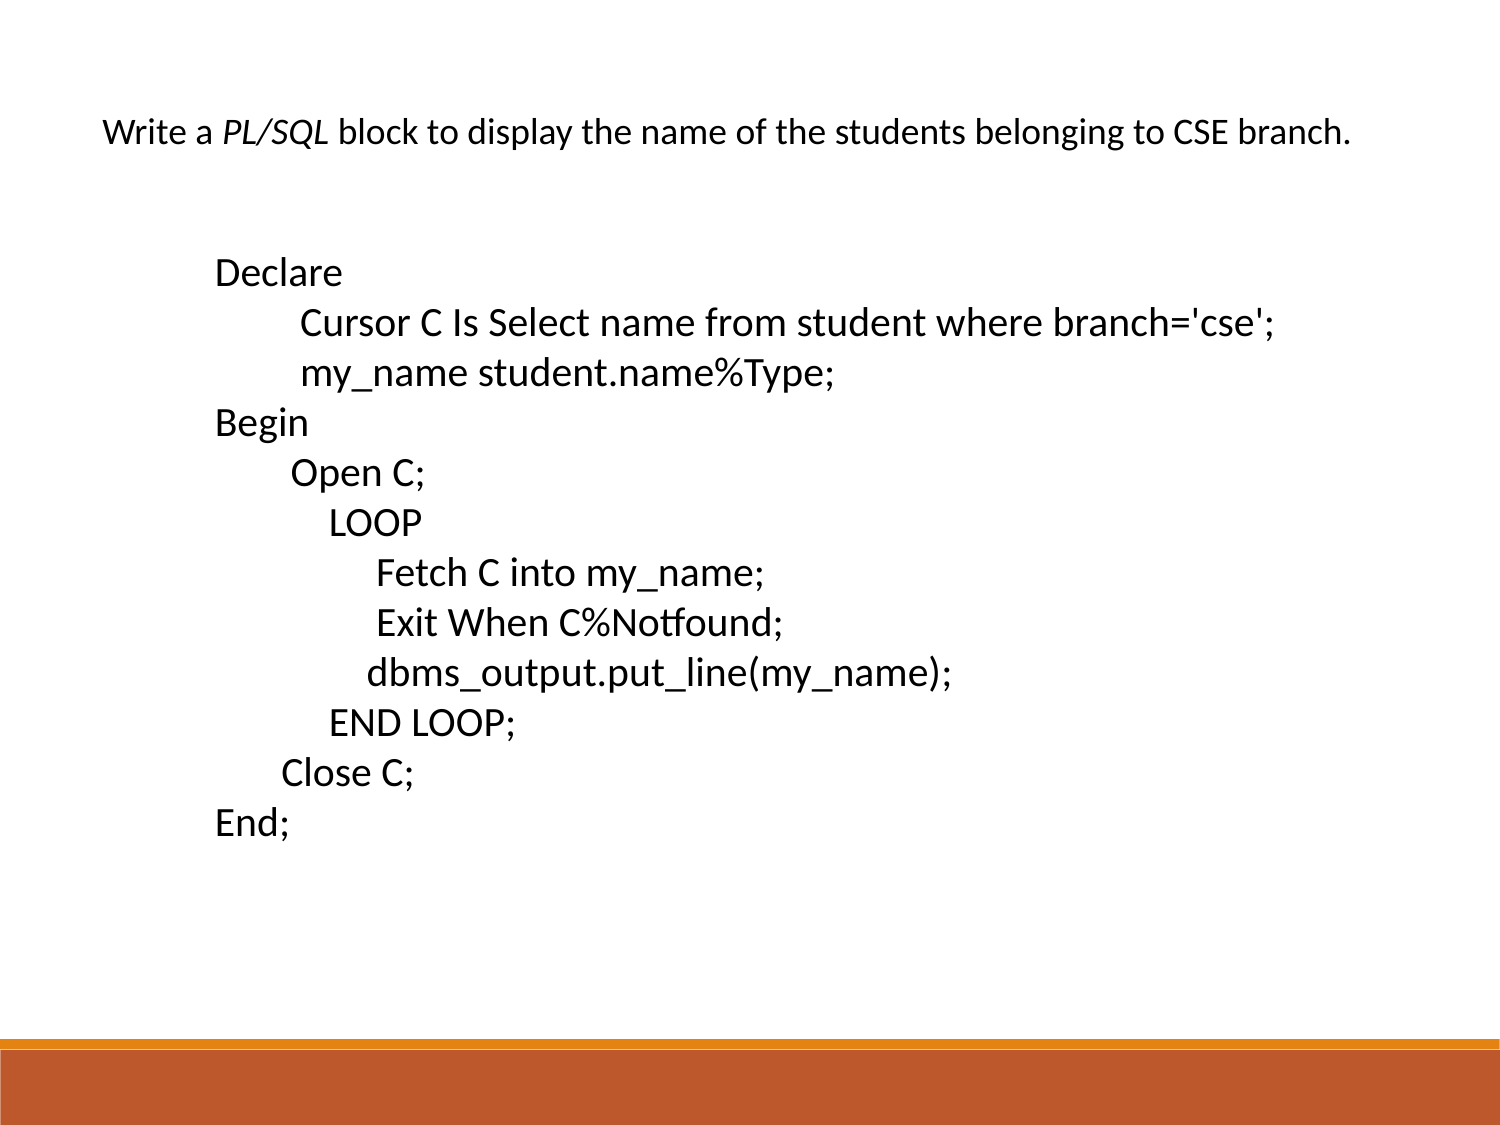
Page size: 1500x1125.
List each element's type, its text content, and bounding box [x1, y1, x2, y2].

text_box Write a PL/SQL block to display the name of the students belonging to CSE branch. [87, 99, 1388, 205]
text_box Declare Cursor C Is Select name from student where branch='cse'; my_name student.name%Type; Begin Open C; LOOP Fetch C into my_name; Exit When C%Notfound; dbms_output.put_line(my_name); END LOOP; Close C; End; [199, 237, 1413, 853]
